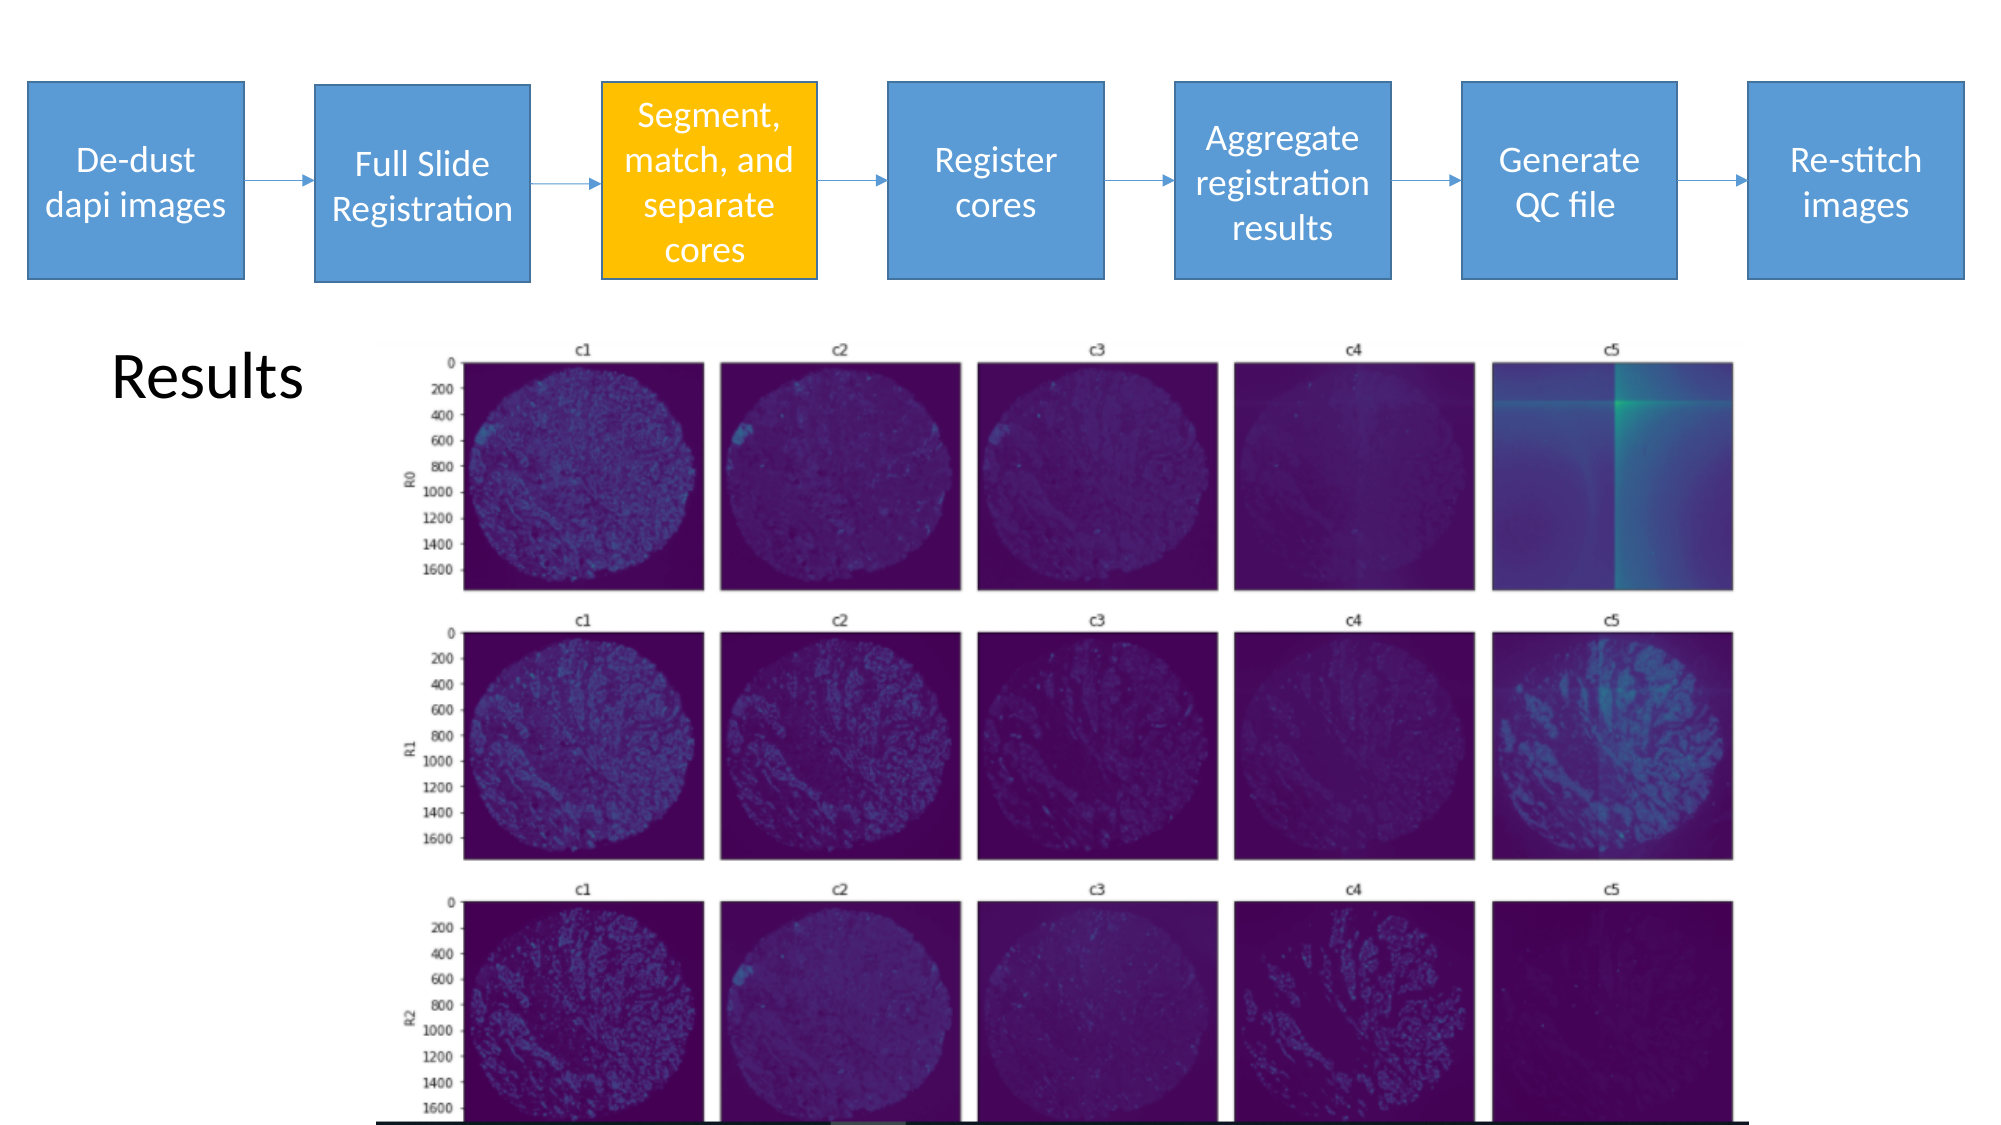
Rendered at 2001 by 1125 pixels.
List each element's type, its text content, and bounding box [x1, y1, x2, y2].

picture [376, 342, 1749, 1125]
text_box Results [96, 324, 1964, 465]
text_box Re-stitch images [1747, 81, 1965, 280]
text_box Full Slide Registration [314, 84, 531, 283]
text_box De-dust dapi images [27, 81, 245, 280]
text_box Aggregate registration results [1174, 81, 1392, 280]
text_box Generate QC file [1461, 81, 1678, 280]
text_box Register cores [887, 81, 1105, 280]
text_box Segment, match, and separate cores [601, 81, 818, 280]
